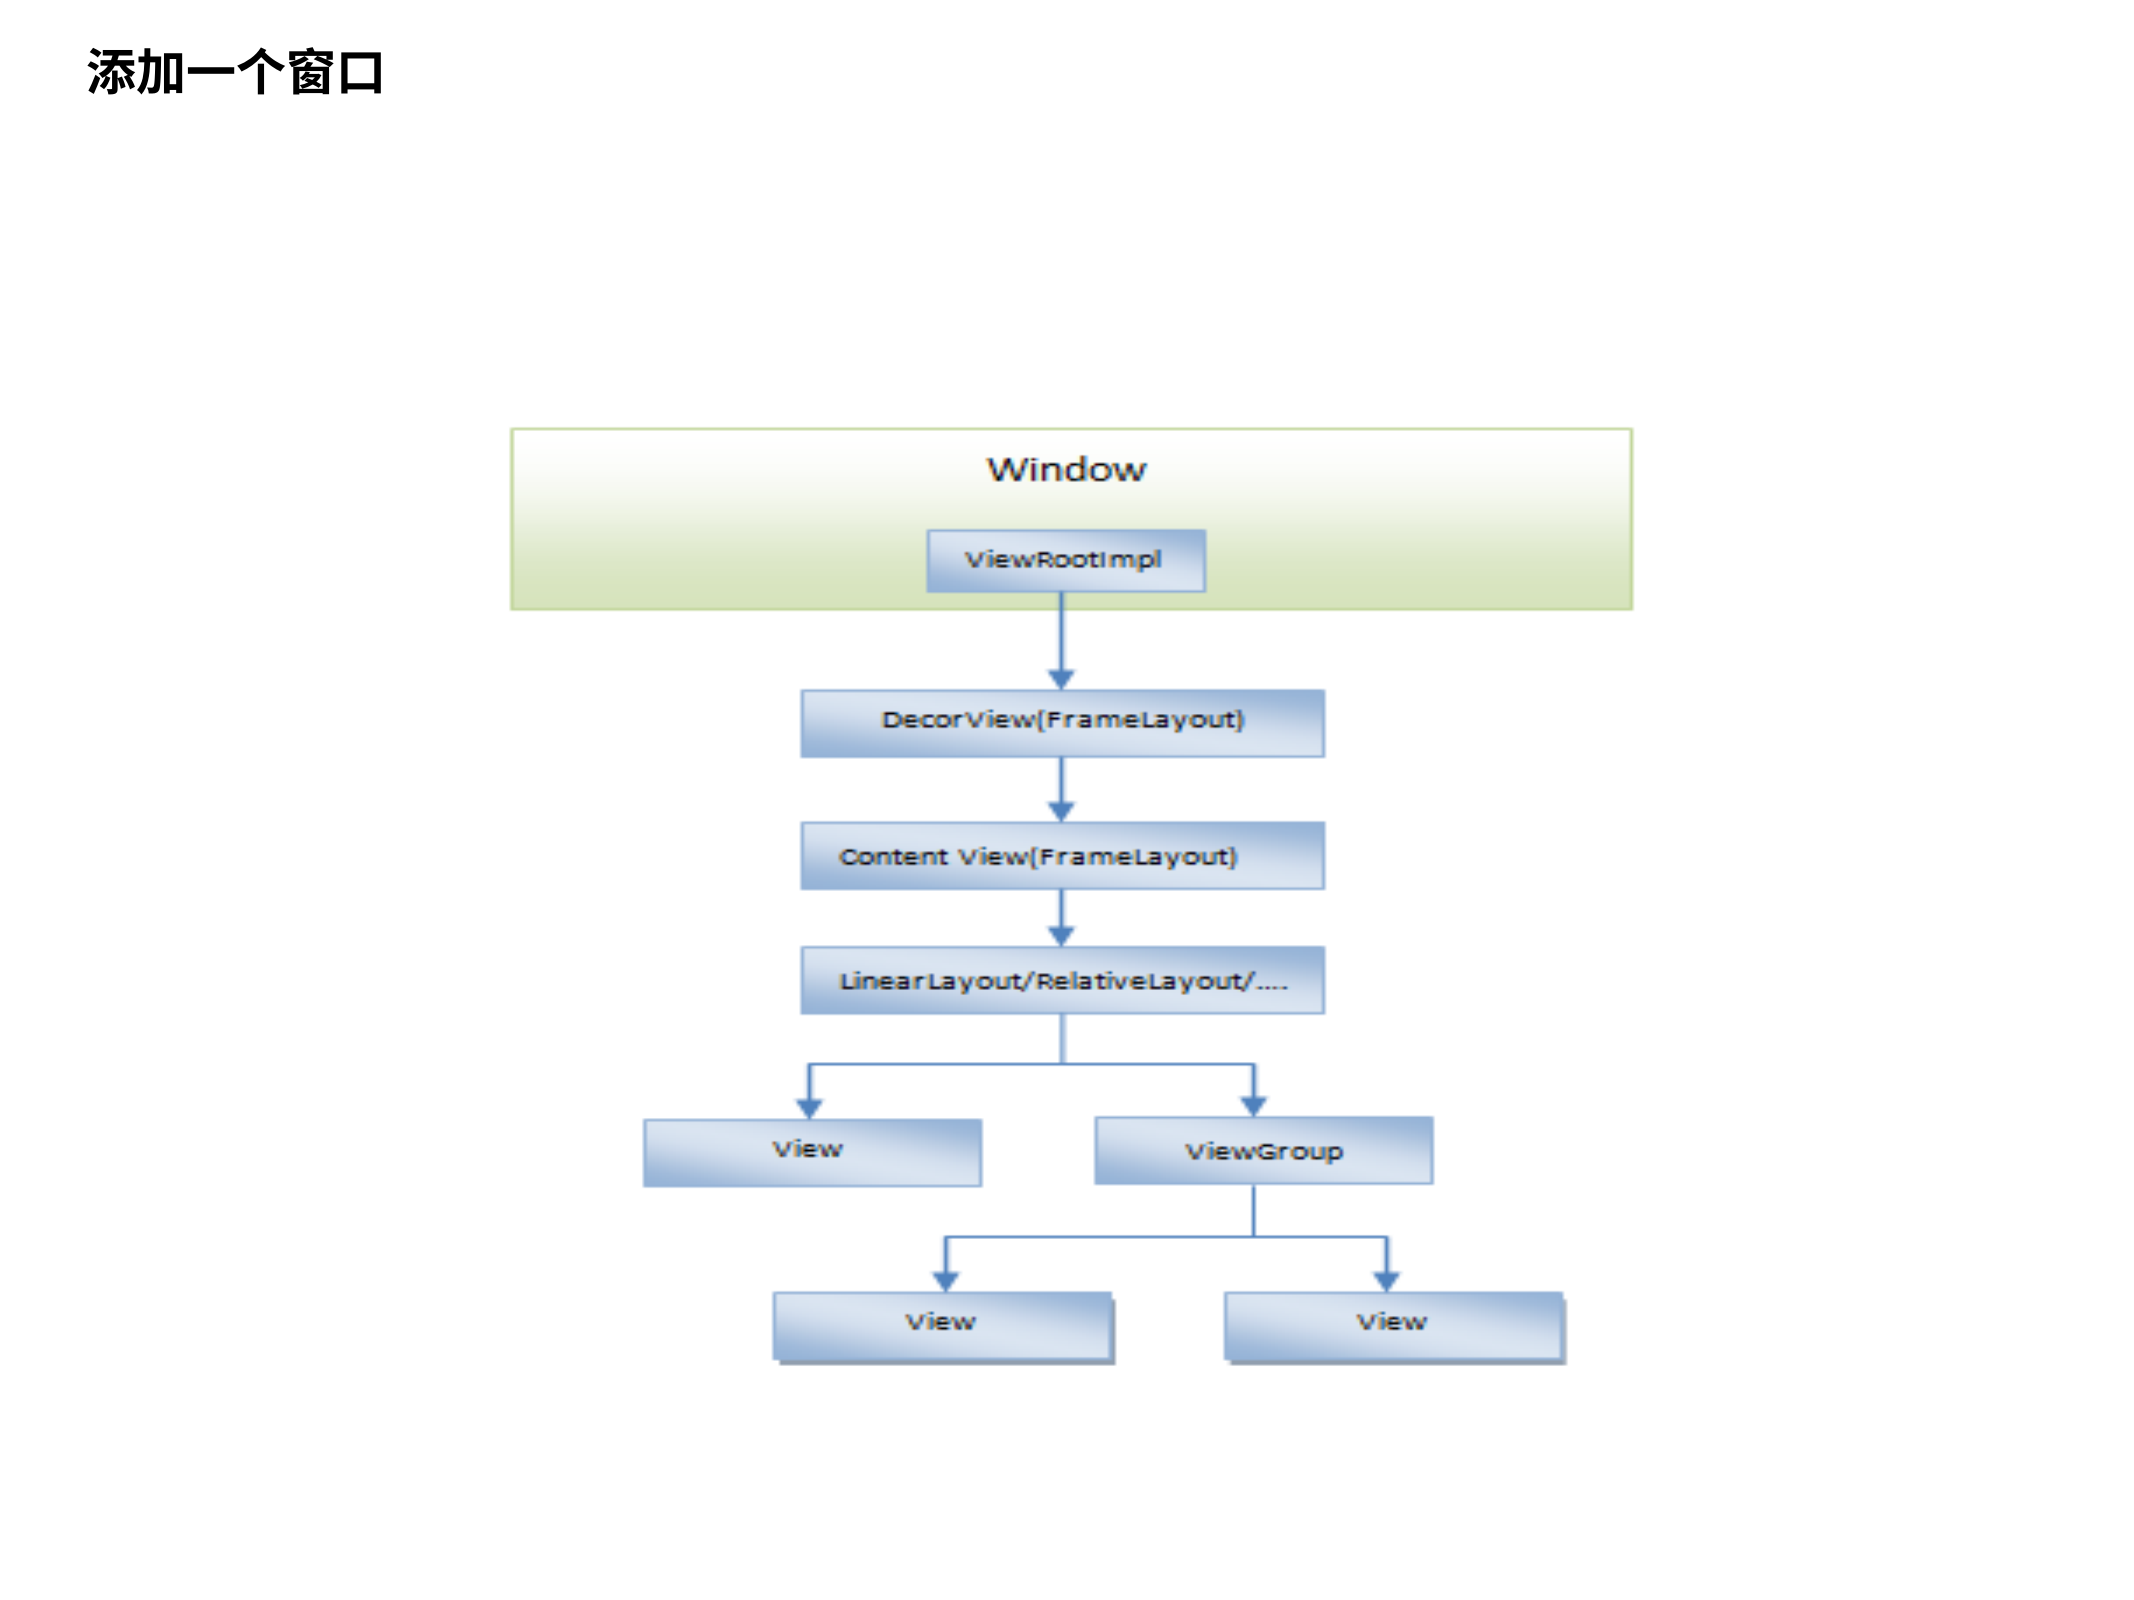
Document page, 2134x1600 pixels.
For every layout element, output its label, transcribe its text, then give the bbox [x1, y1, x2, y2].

text_box 添加一个窗口 [0, 32, 473, 110]
picture [465, 403, 1694, 1427]
